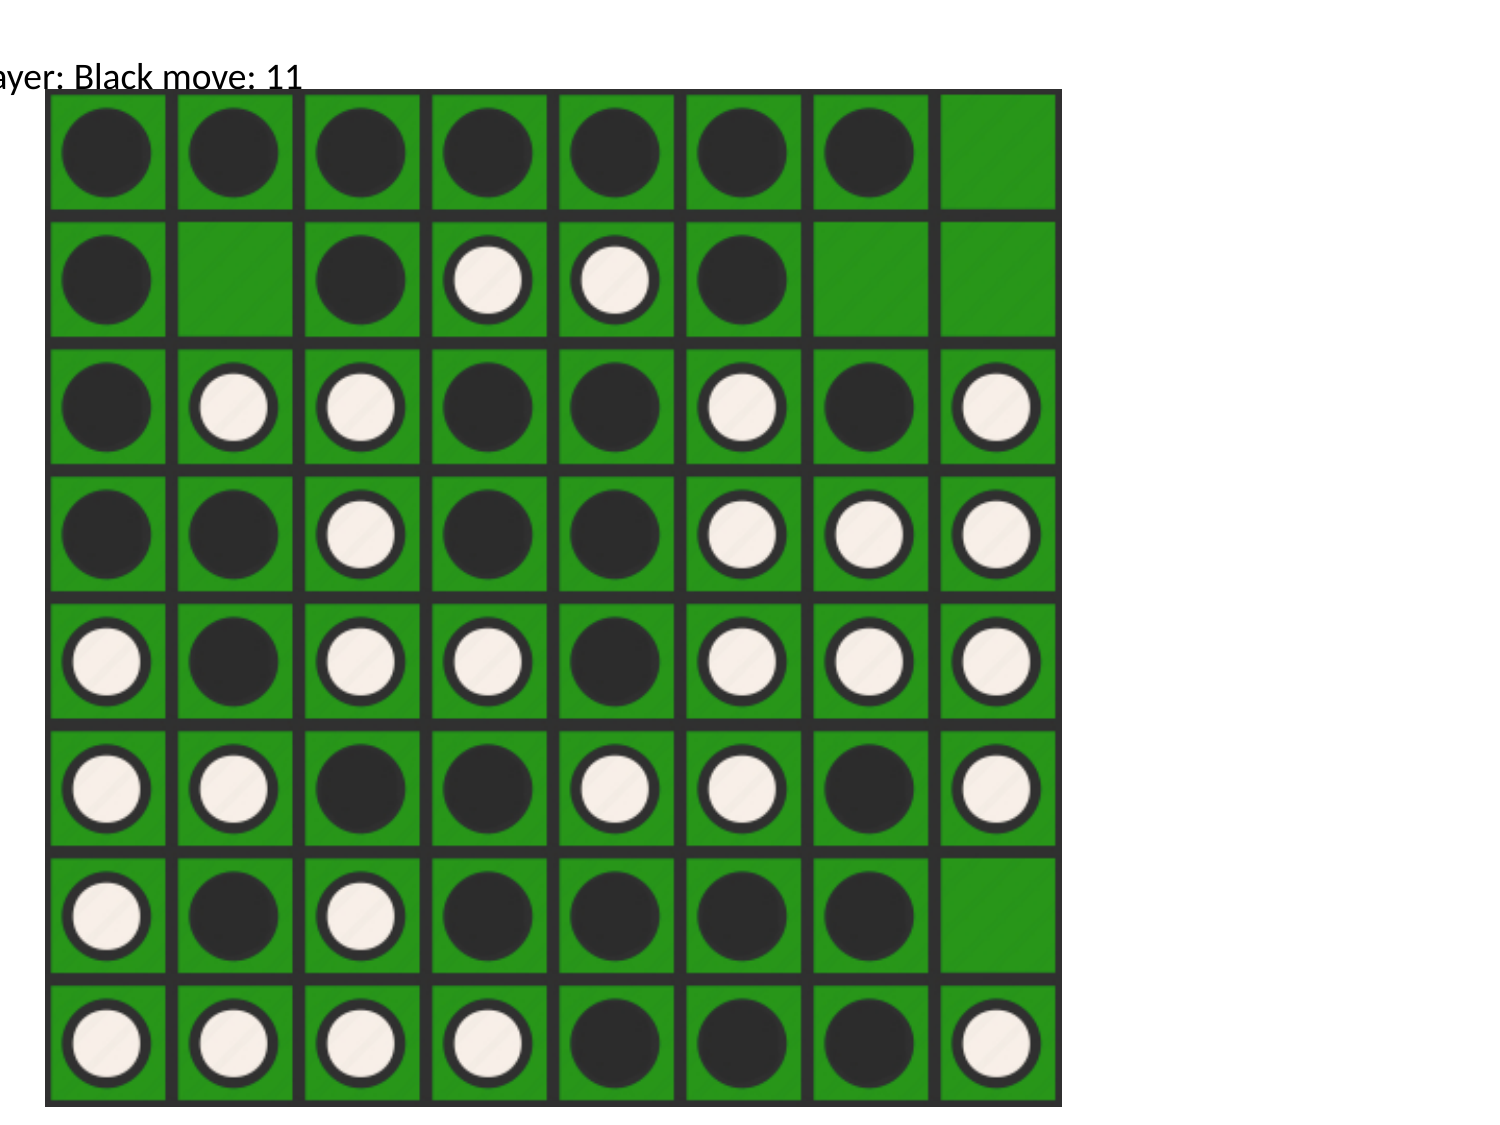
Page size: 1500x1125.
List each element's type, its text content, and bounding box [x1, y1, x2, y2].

picture [44, 89, 1062, 1107]
text_box turn: 55 player: Black move: 11 [0, 44, 319, 105]
